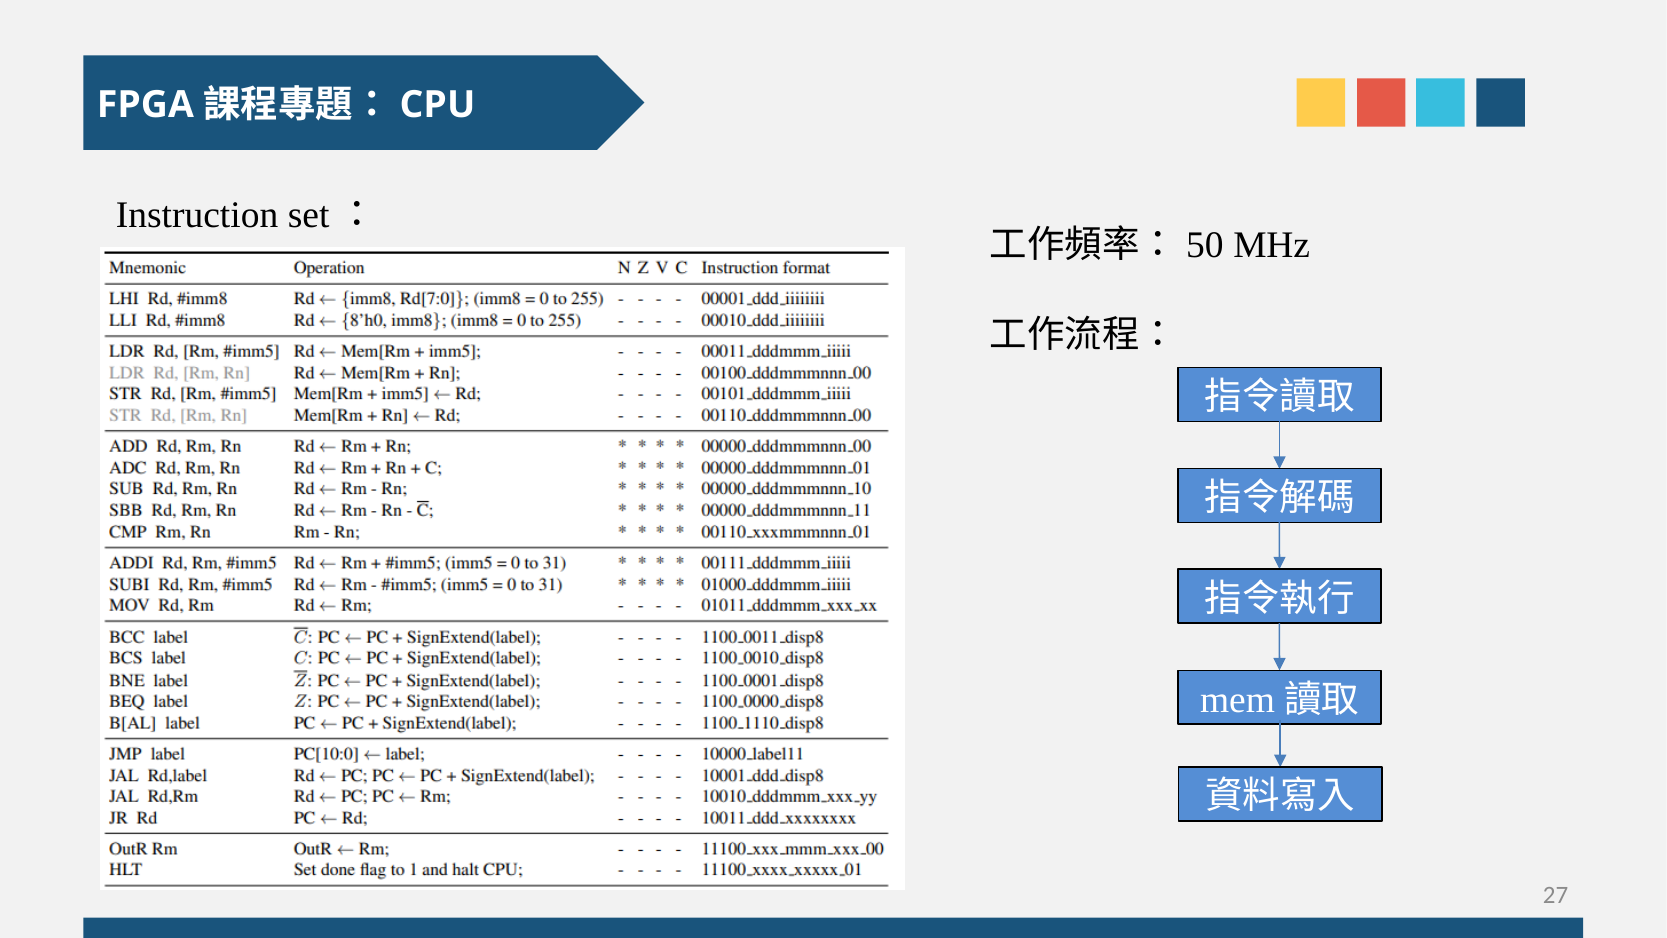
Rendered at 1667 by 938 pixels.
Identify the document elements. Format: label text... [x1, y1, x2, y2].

picture [100, 247, 905, 891]
text_box [1295, 76, 1347, 129]
text_box [1355, 76, 1408, 129]
text_box 工作頻率：50 MHz 工作流程： [975, 212, 1613, 363]
text_box 指令執行 [1176, 567, 1383, 625]
text_box mem讀取 [1176, 668, 1383, 726]
text_box FPGA課程專題：CPU [82, 72, 491, 132]
slide_number 27 [1194, 868, 1584, 919]
text_box 資料寫入 [1176, 765, 1384, 823]
text_box [1474, 76, 1527, 129]
text_box 指令讀取 [1176, 366, 1383, 423]
text_box [1414, 76, 1467, 129]
text_box [81, 53, 647, 152]
text_box Instruction set： [100, 182, 739, 243]
text_box [81, 915, 1585, 938]
text_box 指令解碼 [1176, 467, 1383, 524]
